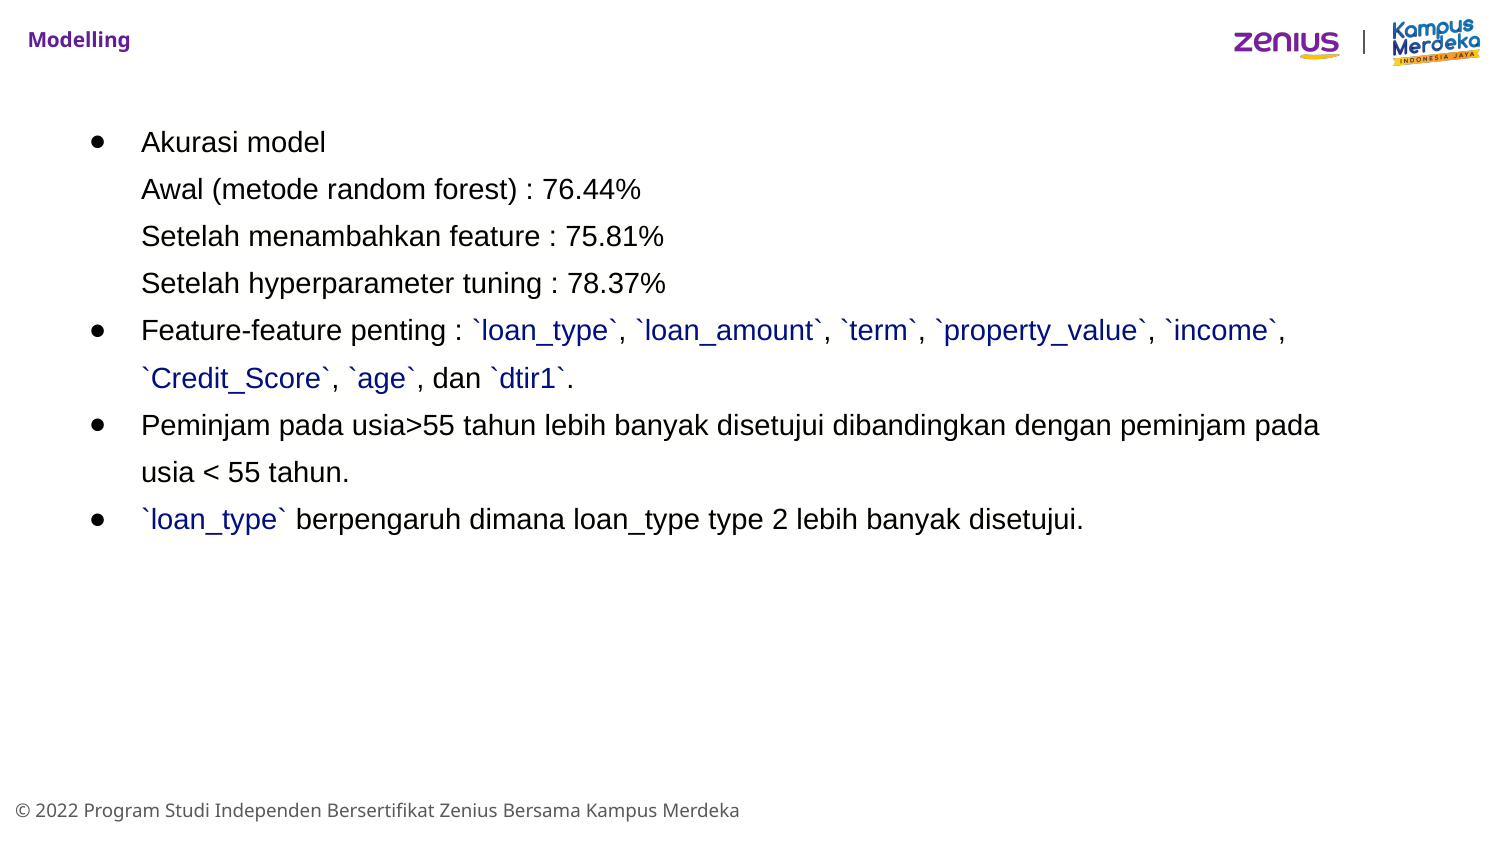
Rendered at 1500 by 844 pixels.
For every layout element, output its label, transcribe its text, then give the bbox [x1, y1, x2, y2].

text_box Modelling [12, 14, 1011, 65]
list Akurasi model Awal (metode random forest) : 76.44% Setelah menambahkan feature : 75.81% Setelah hyperparameter tuning : 78.37% Feature-feature penting : `loan_type`, `loan_amount`, `term`, `property_value`, `income`, `Credit_Score`, `age`, dan `dtir1`. Peminjam pada usia>55 tahun lebih banyak disetujui dibandingkan dengan peminjam pada usia < 55 tahun. `loan_type` berpengaruh dimana loan_type type 2 lebih banyak disetujui. [51, 95, 1353, 725]
text_box © 2022 Program Studi Independen Bersertifikat Zenius Bersama Kampus Merdeka [0, 787, 1468, 833]
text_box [1230, 15, 1480, 69]
